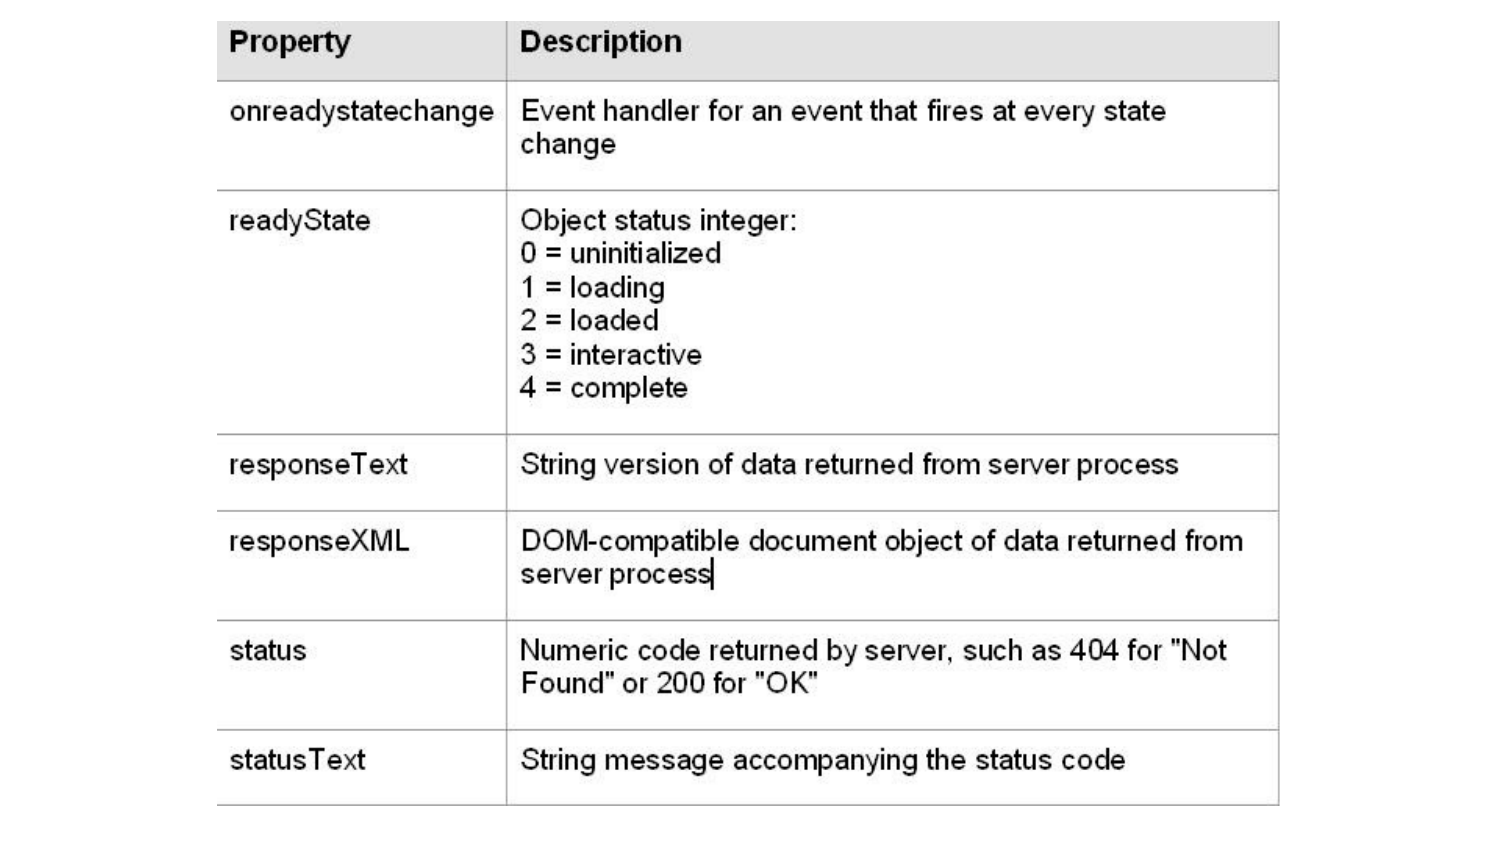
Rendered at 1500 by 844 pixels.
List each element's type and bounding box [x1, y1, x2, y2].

picture [216, 20, 1284, 806]
